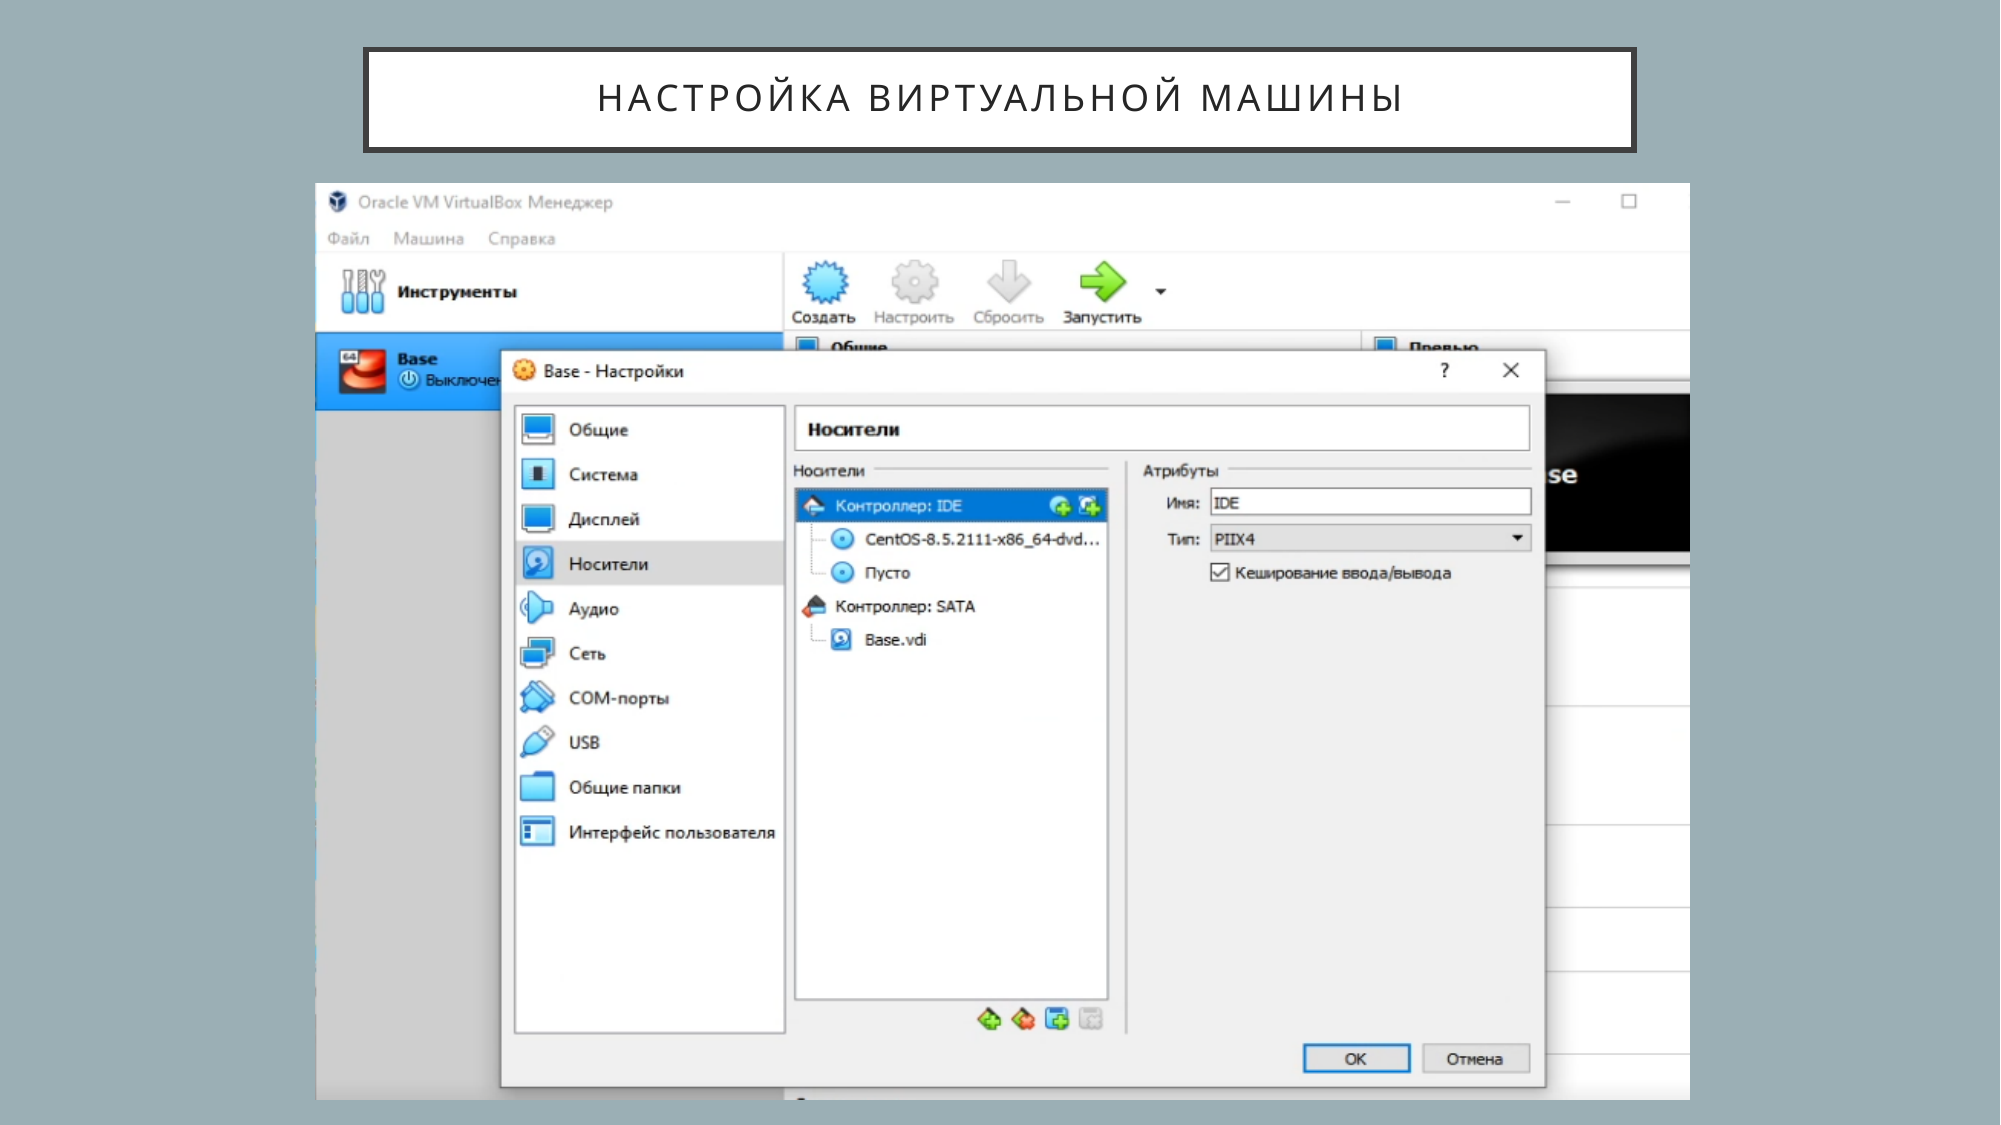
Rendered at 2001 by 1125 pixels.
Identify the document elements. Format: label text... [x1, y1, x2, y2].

title Настройка виртуальной машины [363, 47, 1637, 153]
picture [315, 183, 1690, 1100]
